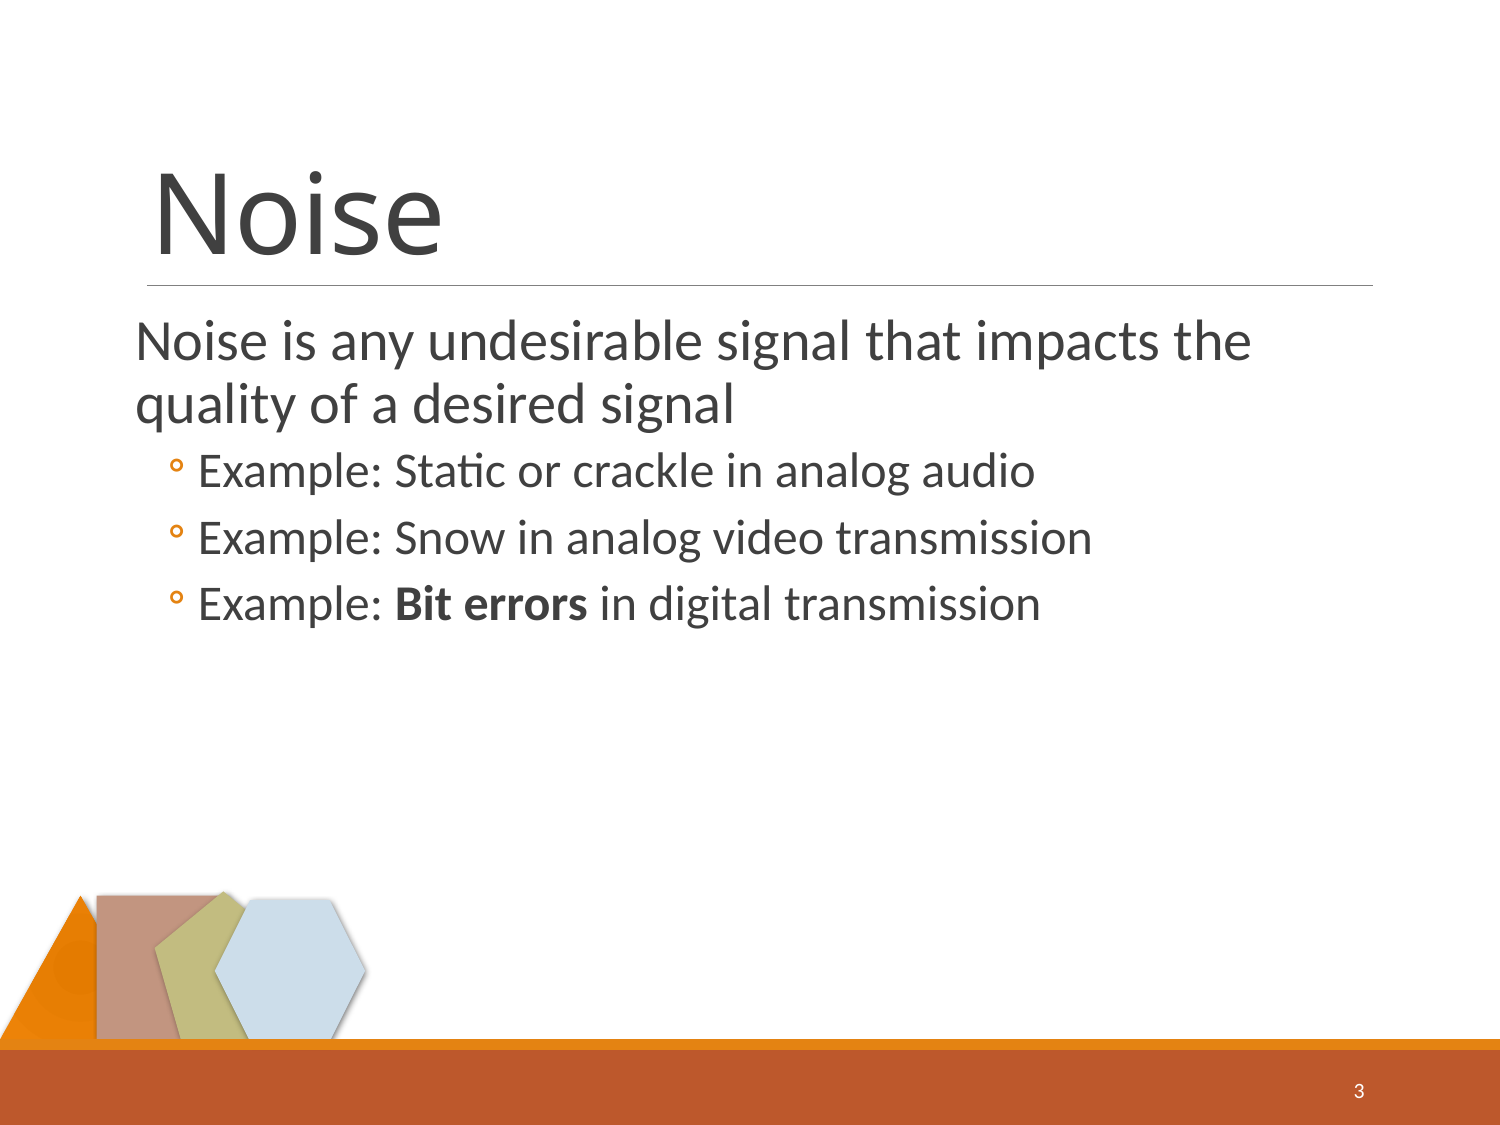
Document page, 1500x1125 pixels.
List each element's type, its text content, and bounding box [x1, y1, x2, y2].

title Noise [135, 47, 1373, 285]
slide_number 3 [1218, 1059, 1380, 1120]
list Noise is any undesirable signal that impacts the quality of a desired signal Example: Static or crackle in analog audio Example: Snow in analog video transmission Example: Bit errors in digital transmission [135, 302, 1373, 963]
